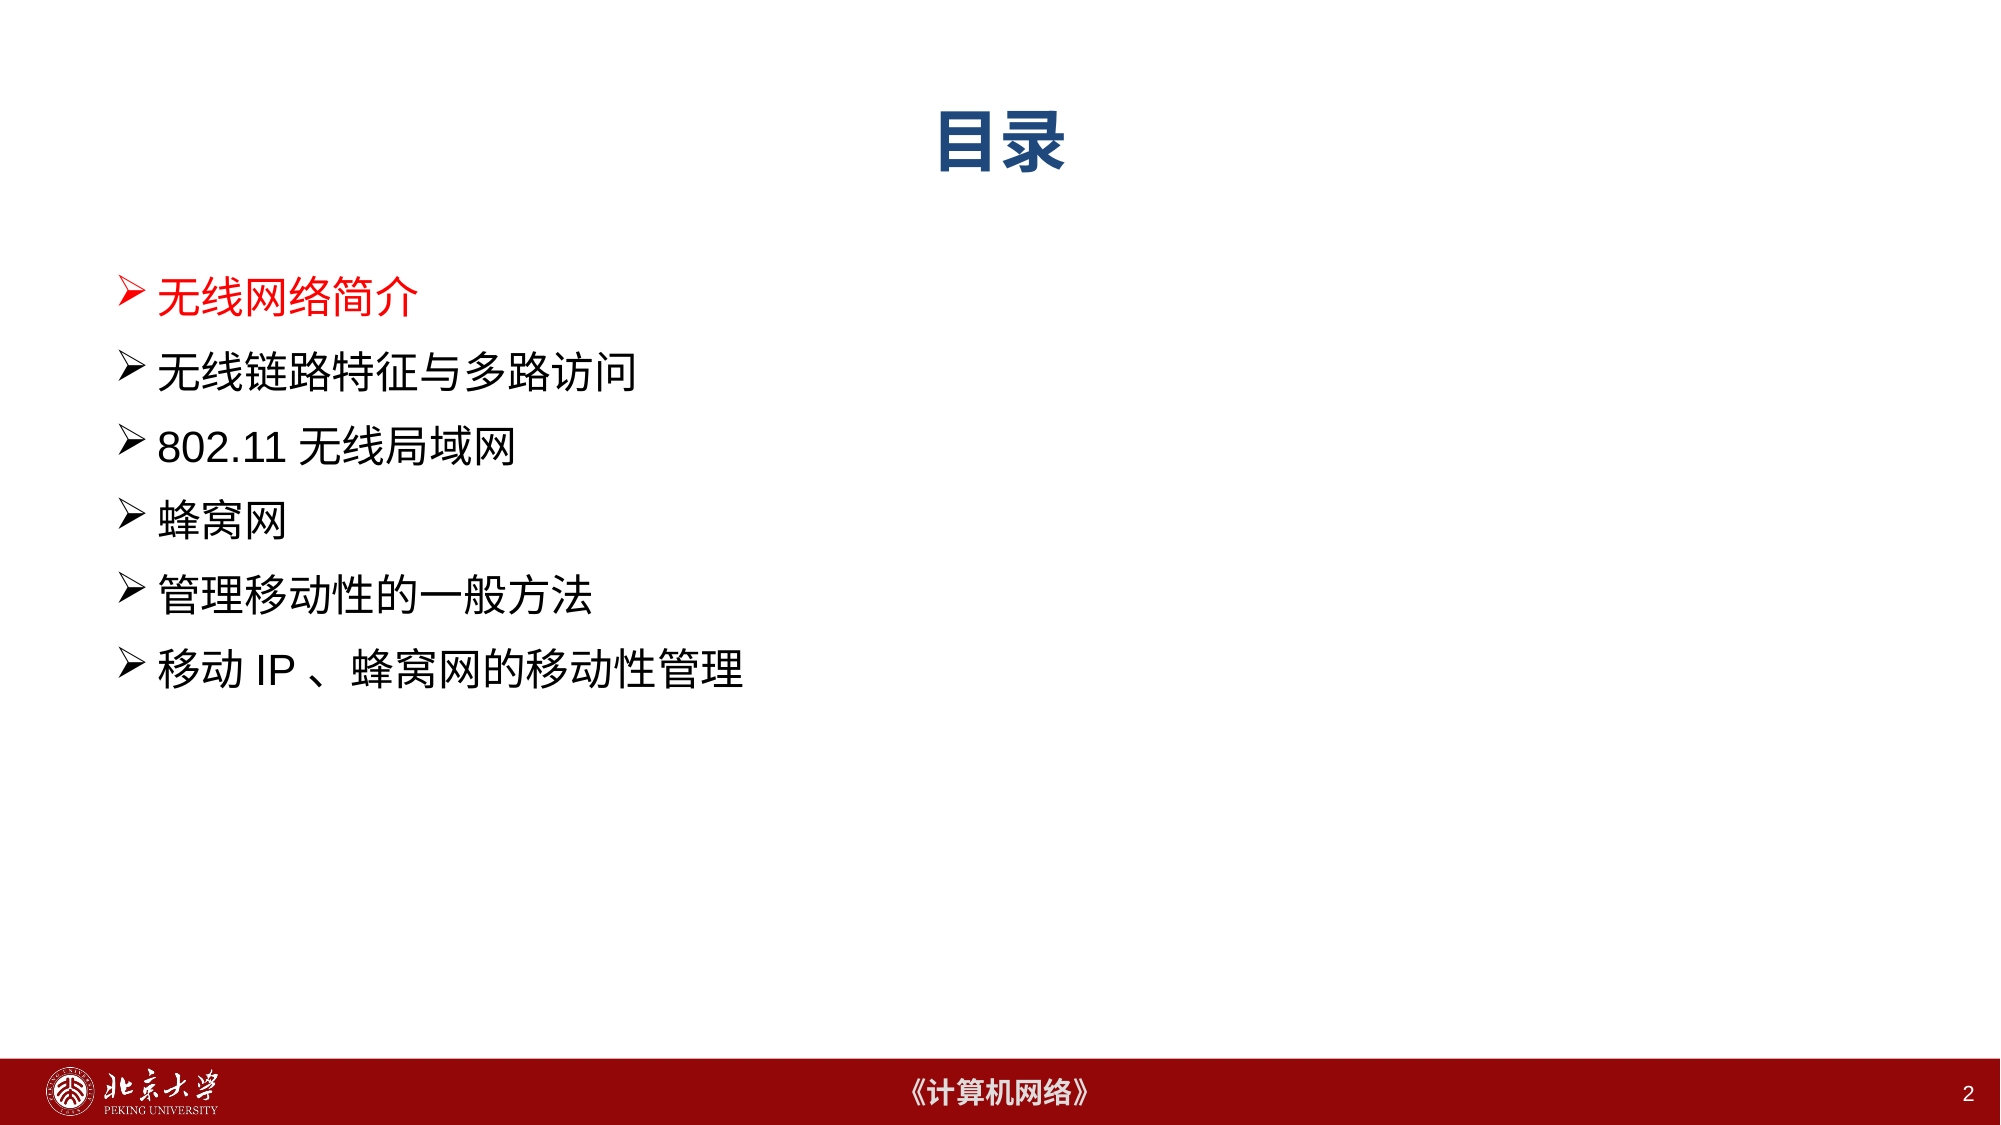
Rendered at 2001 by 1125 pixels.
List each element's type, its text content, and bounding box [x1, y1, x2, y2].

list 无线网络简介 无线链路特征与多路访问 802.11无线局域网 蜂窝网 管理移动性的一般方法 移动IP、蜂窝网的移动性管理 [99, 262, 1900, 1005]
picture [46, 1067, 218, 1116]
title 目录 [99, 45, 1900, 233]
slide_number 2 [1522, 1072, 1990, 1125]
